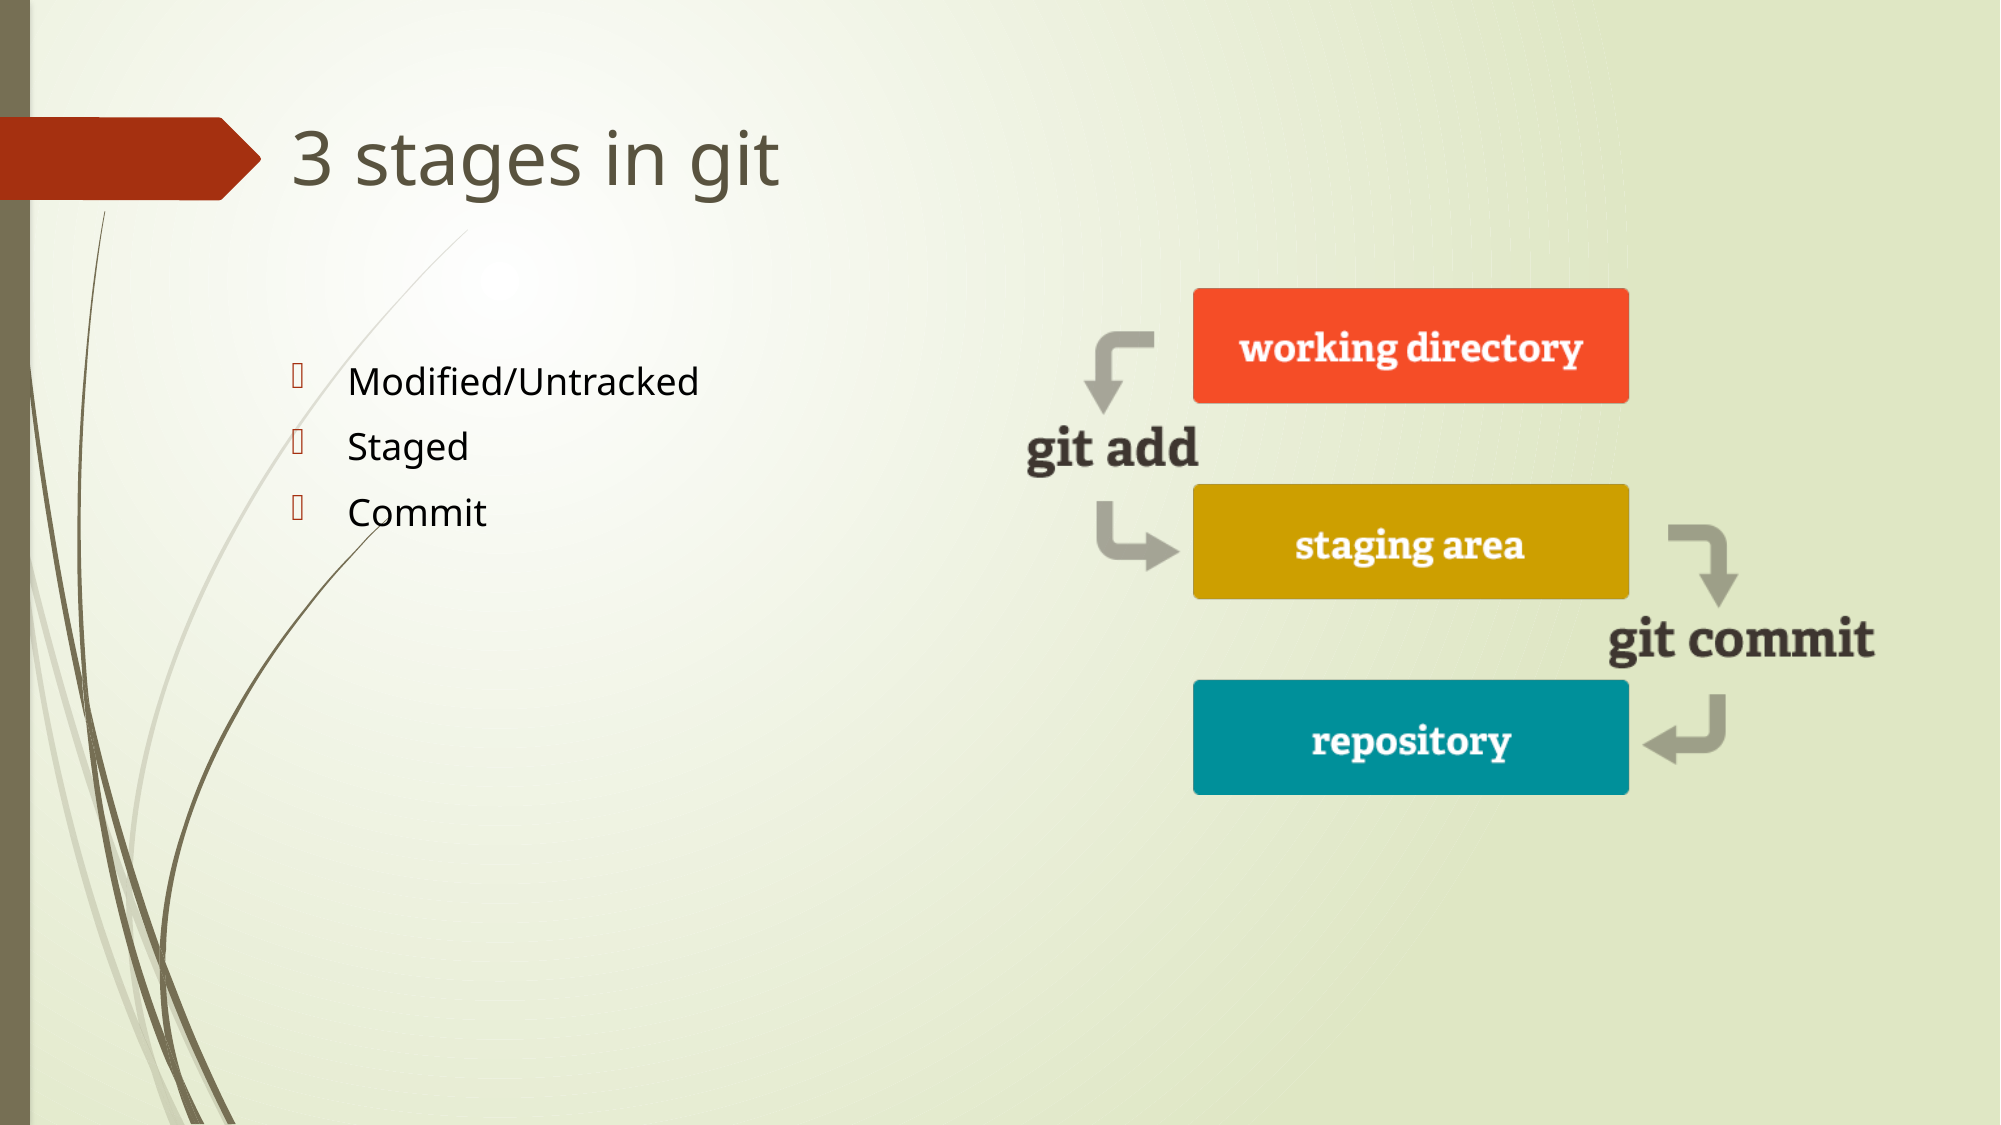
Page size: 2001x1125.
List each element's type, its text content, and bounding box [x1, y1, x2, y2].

list Modified/Untracked Staged Commit [276, 350, 956, 970]
picture [999, 277, 1894, 795]
title 3 stages in git [276, 102, 956, 313]
